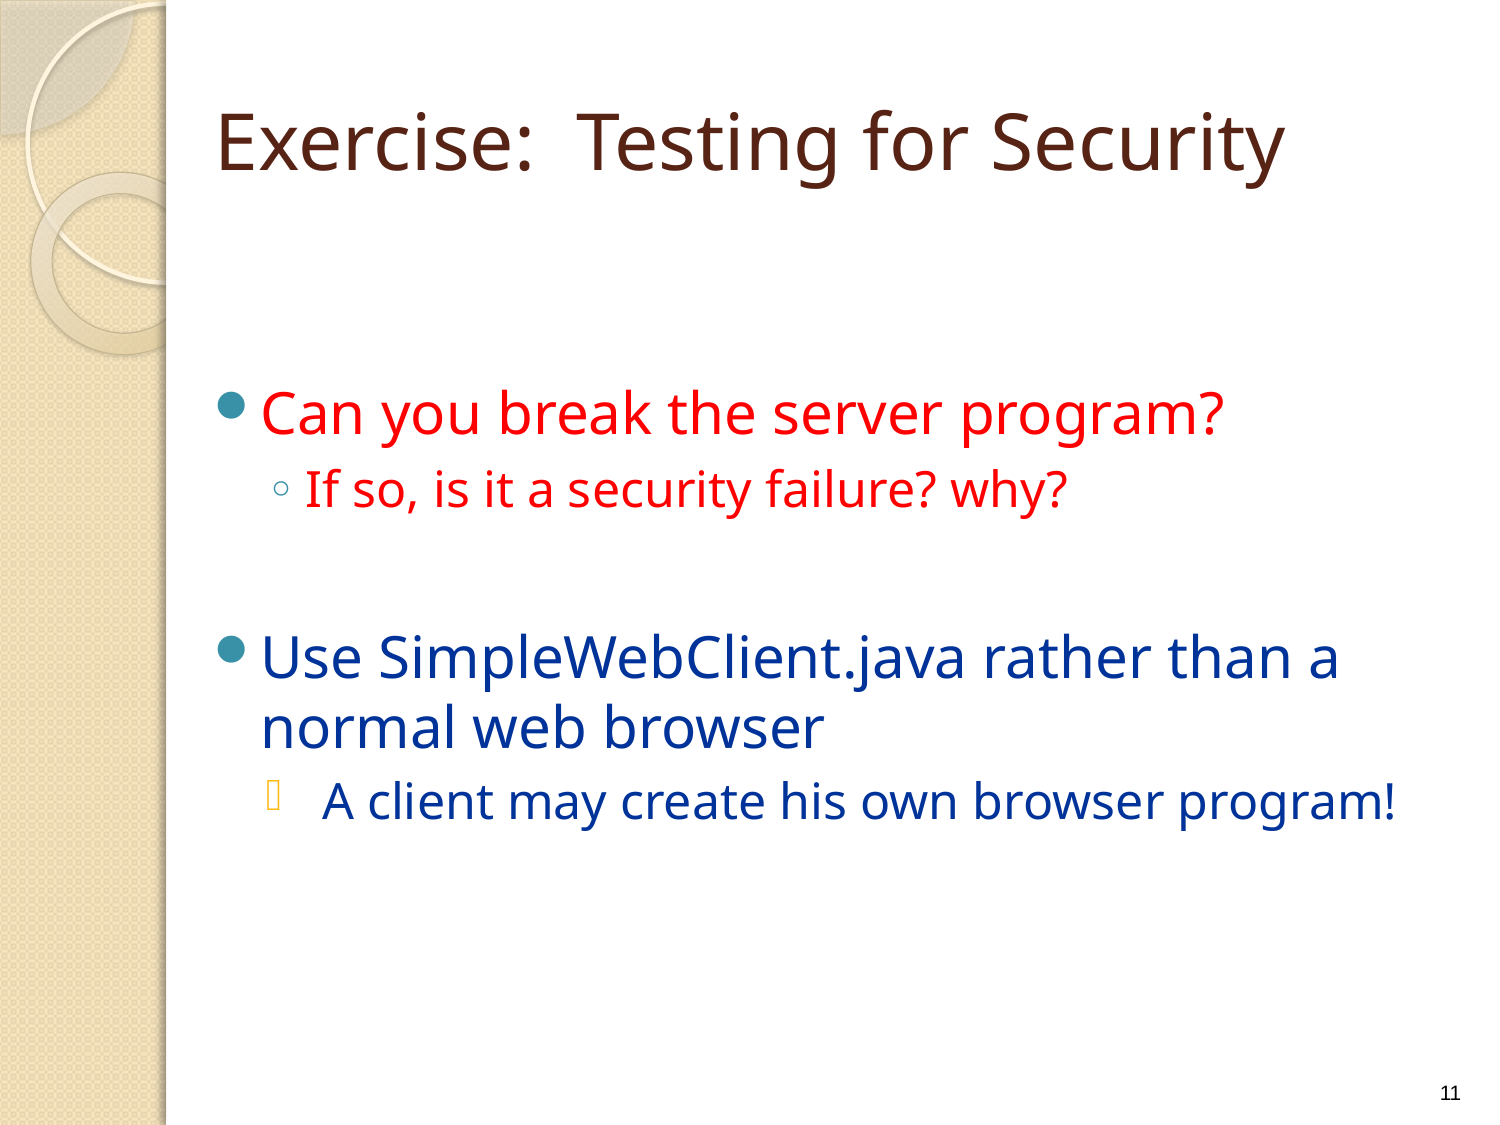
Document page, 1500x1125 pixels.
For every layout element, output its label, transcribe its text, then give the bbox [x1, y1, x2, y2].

title Exercise: Testing for Security [200, 47, 1413, 230]
slide_number 11 [1413, 1034, 1488, 1113]
list Can you break the server program? If so, is it a security failure? why? Use SimpleWebClient.java rather than a normal web browser A client may create his own browser program! [185, 369, 1473, 1113]
